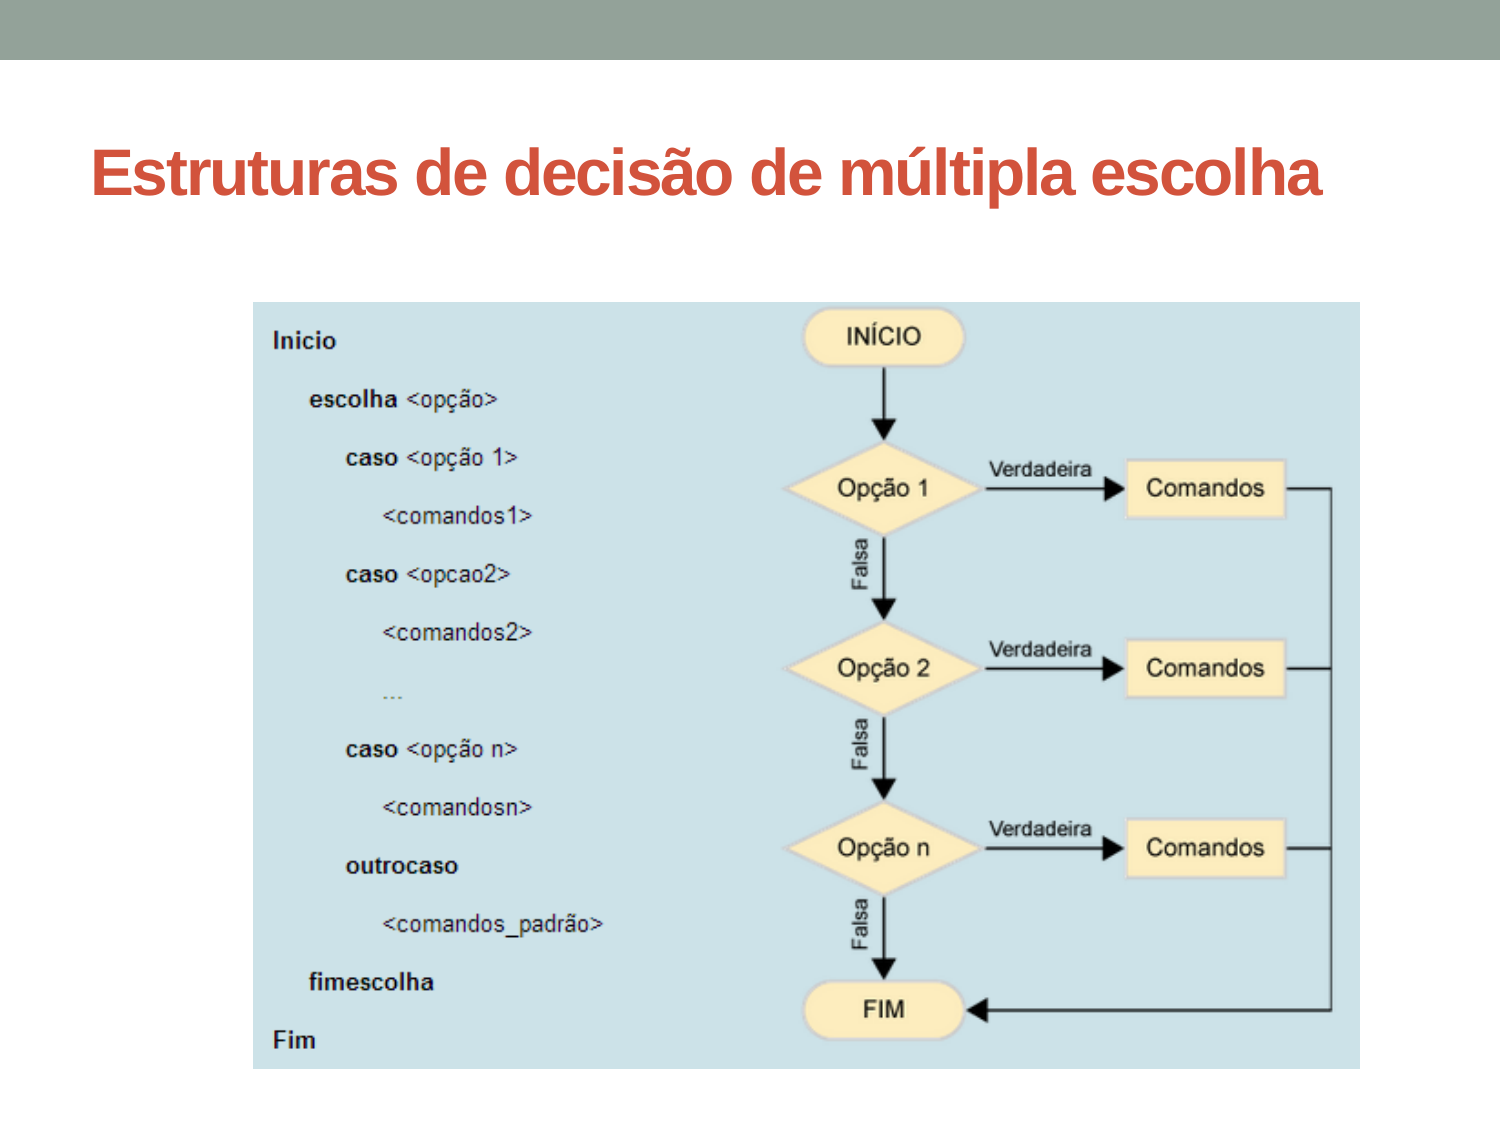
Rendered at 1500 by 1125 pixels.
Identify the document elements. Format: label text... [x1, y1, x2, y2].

picture [253, 302, 1361, 1069]
title Estruturas de decisão de múltipla escolha [75, 87, 1425, 250]
